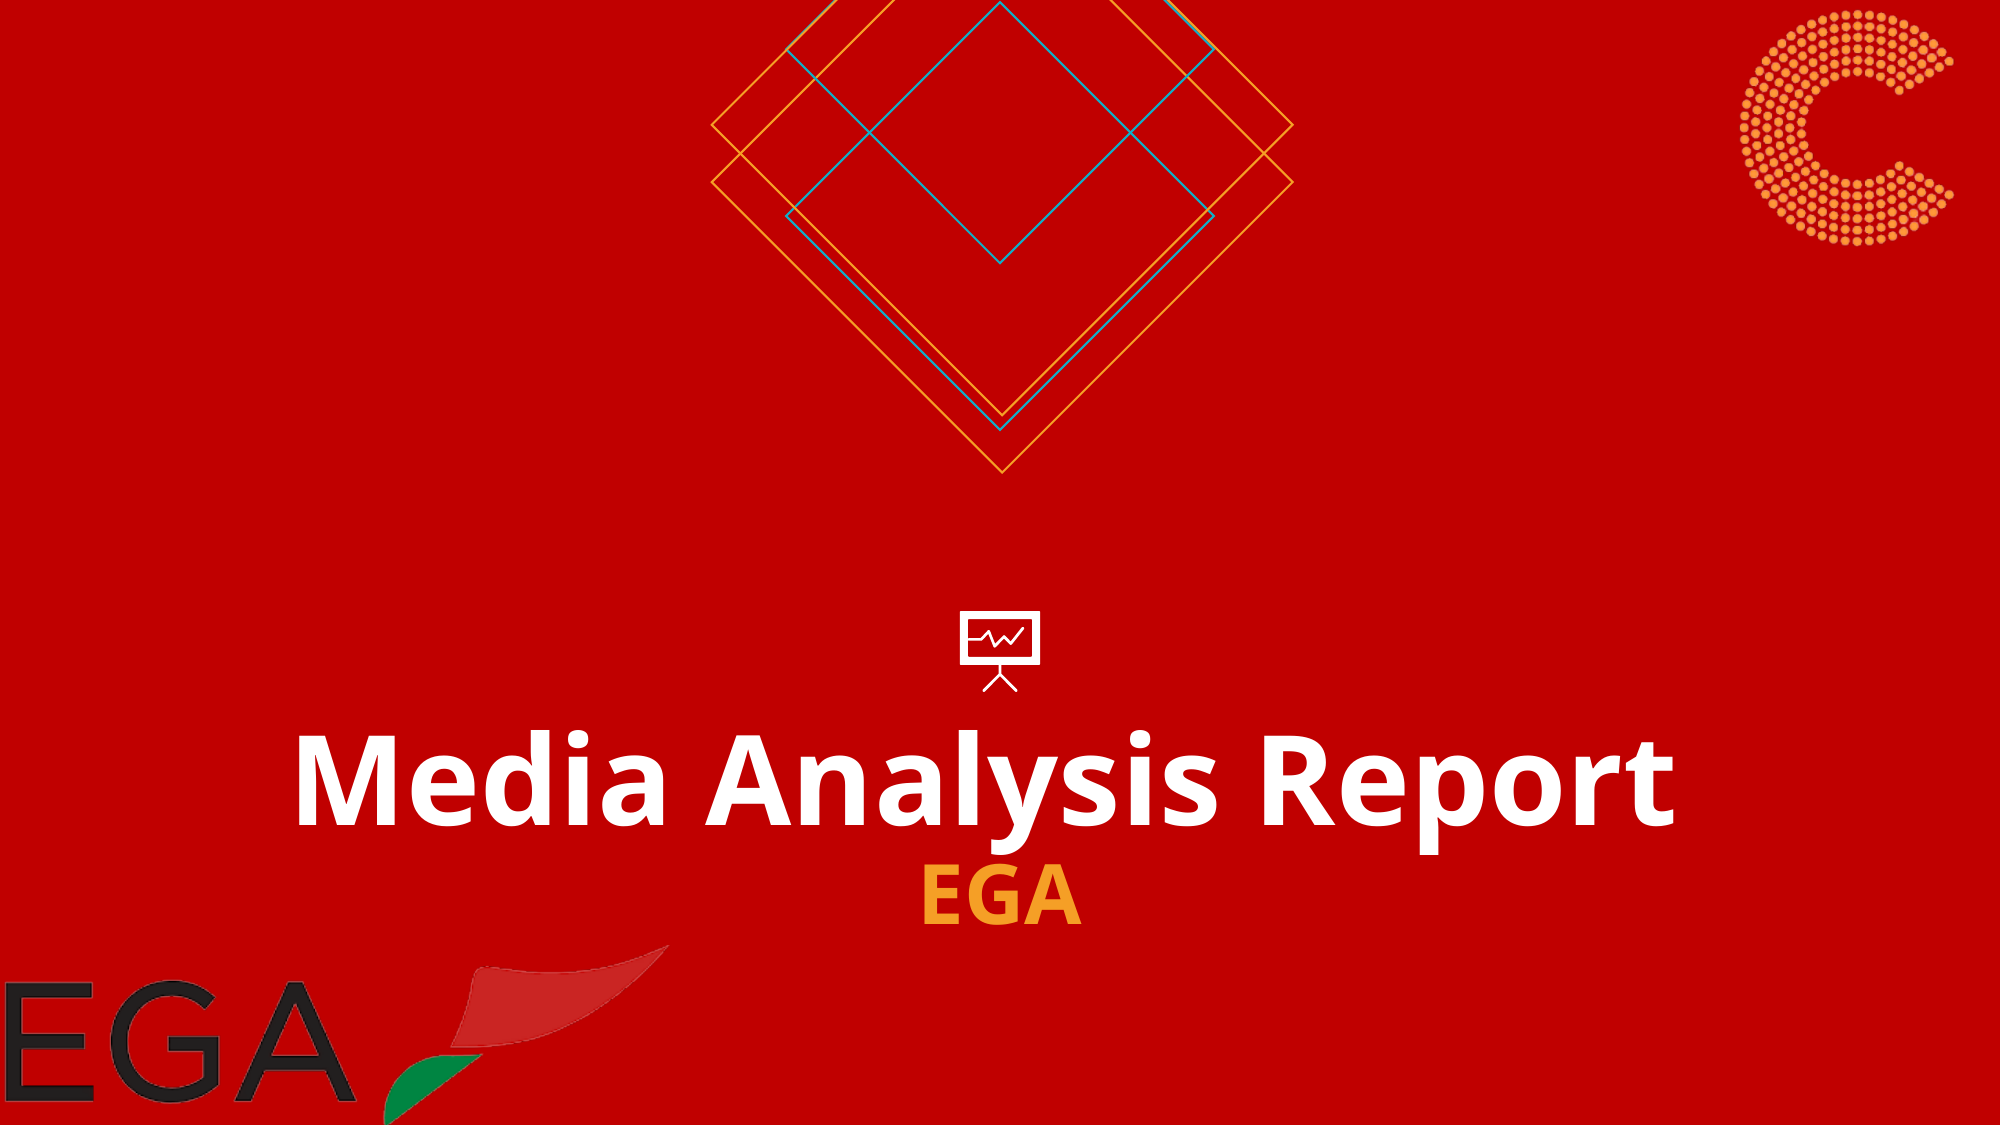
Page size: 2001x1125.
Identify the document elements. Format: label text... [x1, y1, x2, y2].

text_box [710, 153, 1295, 475]
picture [0, 944, 675, 1125]
title Media Analysis Report EGA [249, 717, 1750, 943]
picture [1671, 0, 2000, 304]
text_box [710, 0, 1295, 417]
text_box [959, 611, 1041, 692]
